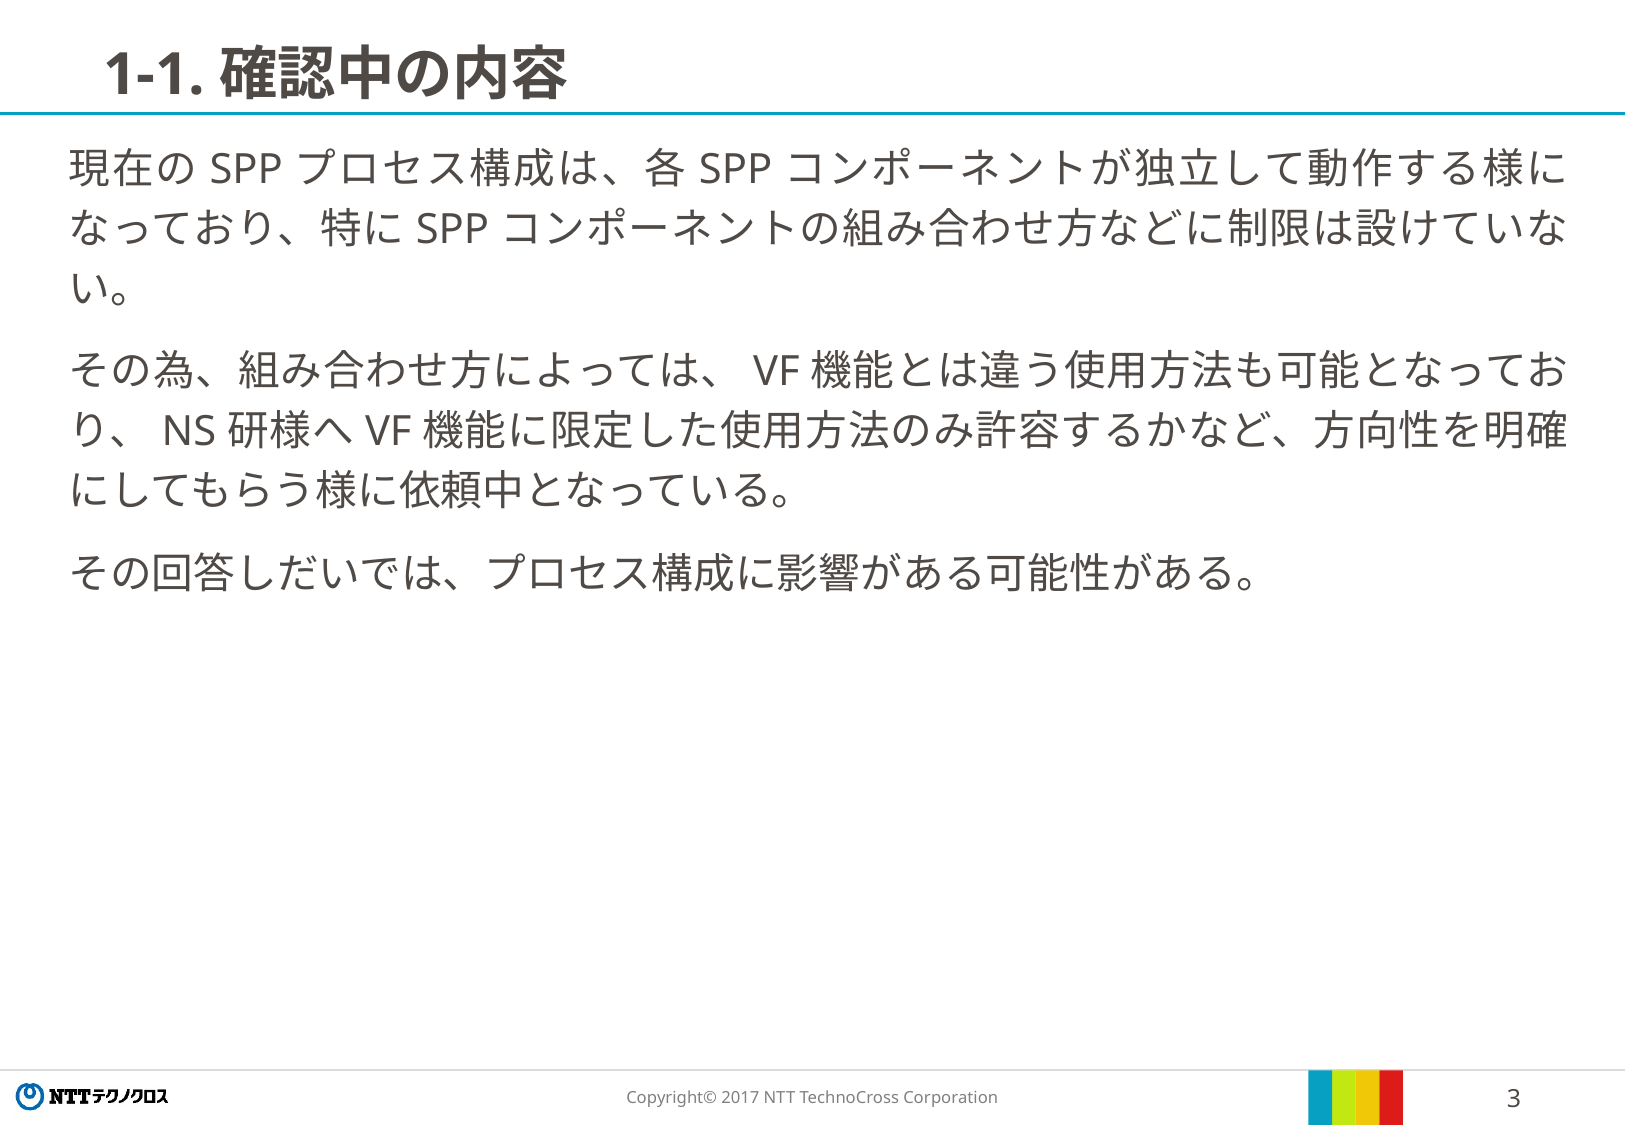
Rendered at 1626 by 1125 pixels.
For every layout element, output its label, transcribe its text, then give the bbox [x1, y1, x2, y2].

list 現在のSPPプロセス構成は、各SPPコンポーネントが独立して動作する様になっており、特にSPPコンポーネントの組み合わせ方などに制限は設けていない。 その為、組み合わせ方によっては、VF機能とは違う使用方法も可能となっており、NS研様へVF機能に限定した使用方法のみ許容するかなど、方向性を明確にしてもらう様に依頼中となっている。 その回答しだいでは、プロセス構成に影響がある可能性がある。 [68, 125, 1569, 1059]
picture [0, 1073, 183, 1121]
title 1-1.確認中の内容 [103, 19, 1522, 114]
